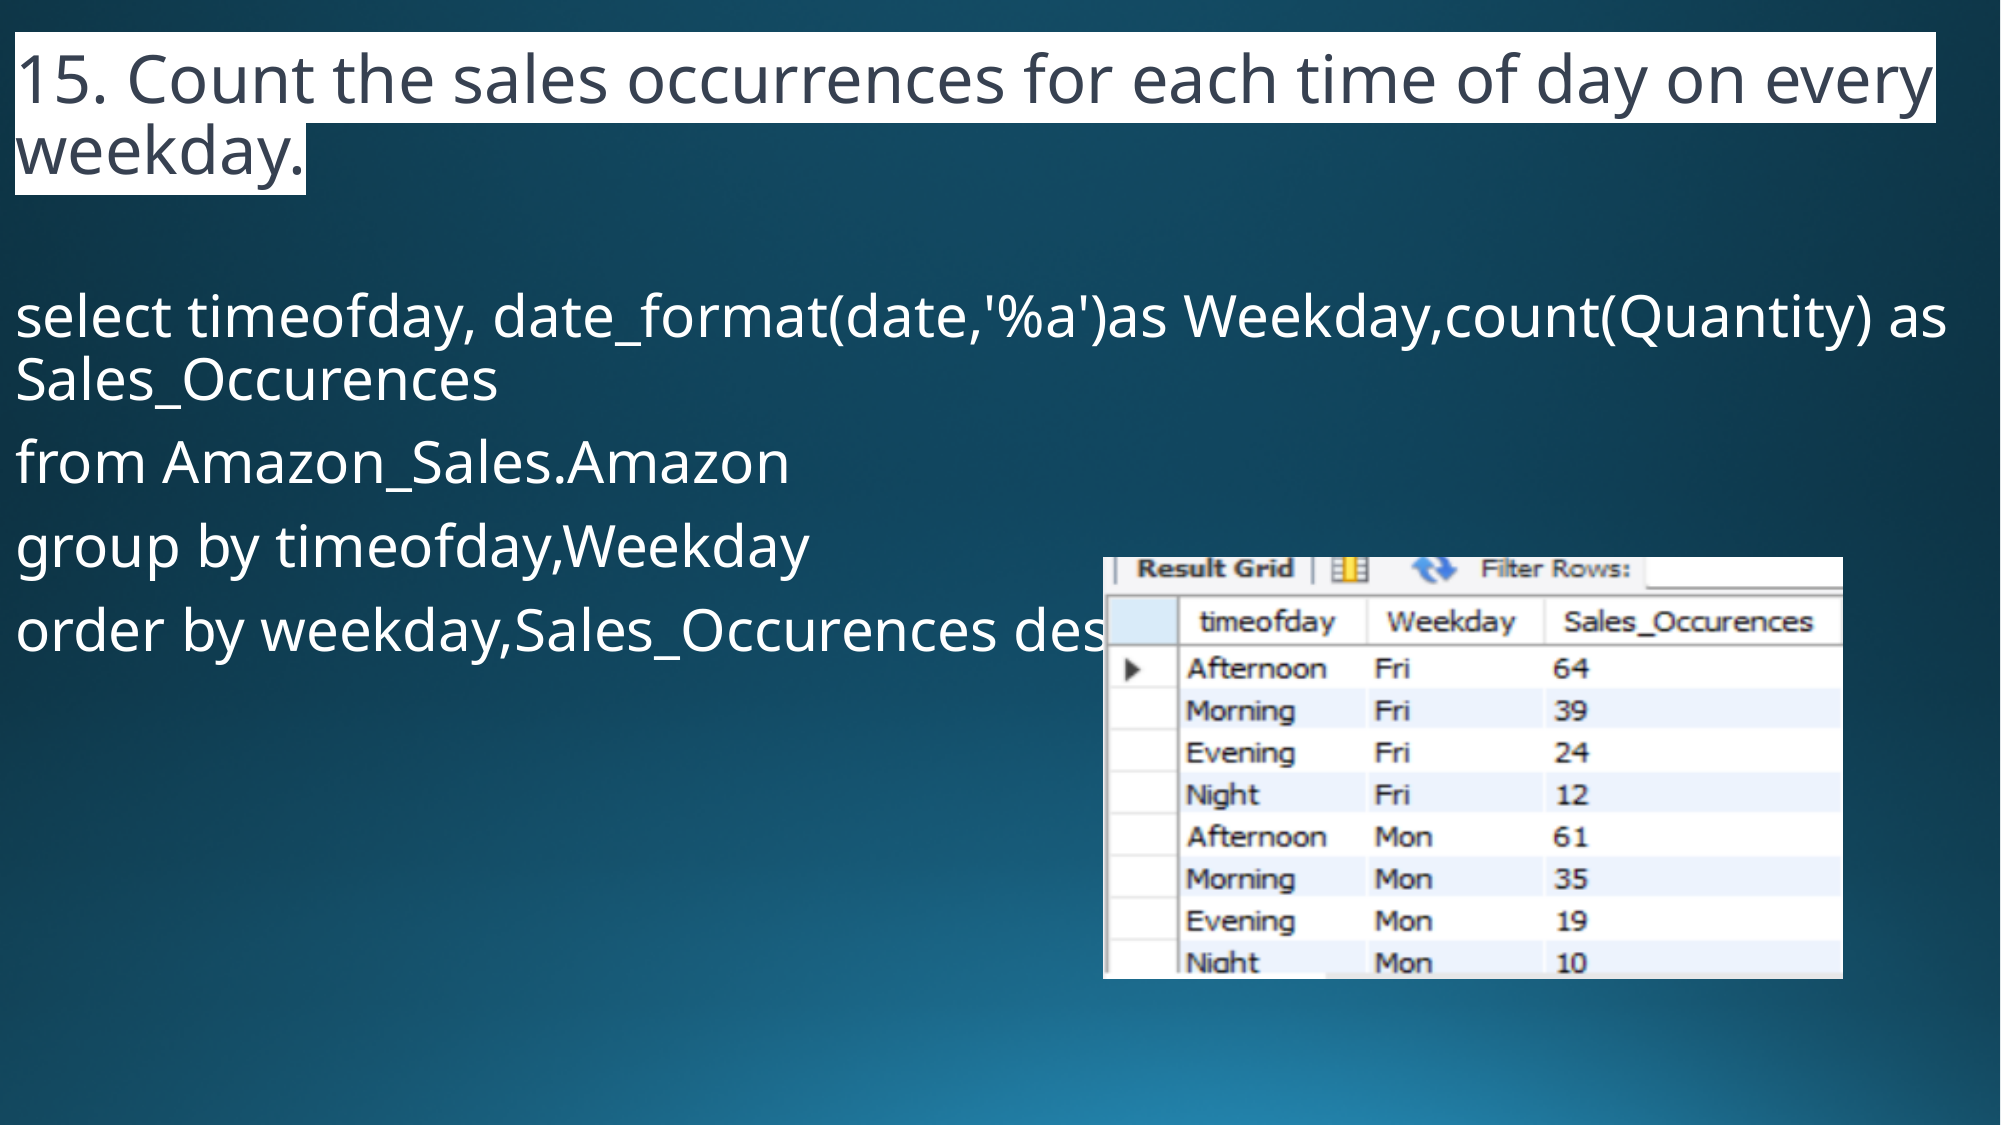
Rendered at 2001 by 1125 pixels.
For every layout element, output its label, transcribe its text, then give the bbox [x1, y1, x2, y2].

title 15. Count the sales occurrences for each time of day on every weekday. [0, 48, 2000, 267]
picture [1103, 557, 1843, 979]
list select timeofday, date_format(date,'%a')as Weekday,count(Quantity) as Sales_Occurences from Amazon_Sales.Amazon group by timeofday,Weekday order by weekday,Sales_Occurences desc; [0, 279, 2000, 1014]
picture [0, 0, 2001, 1125]
